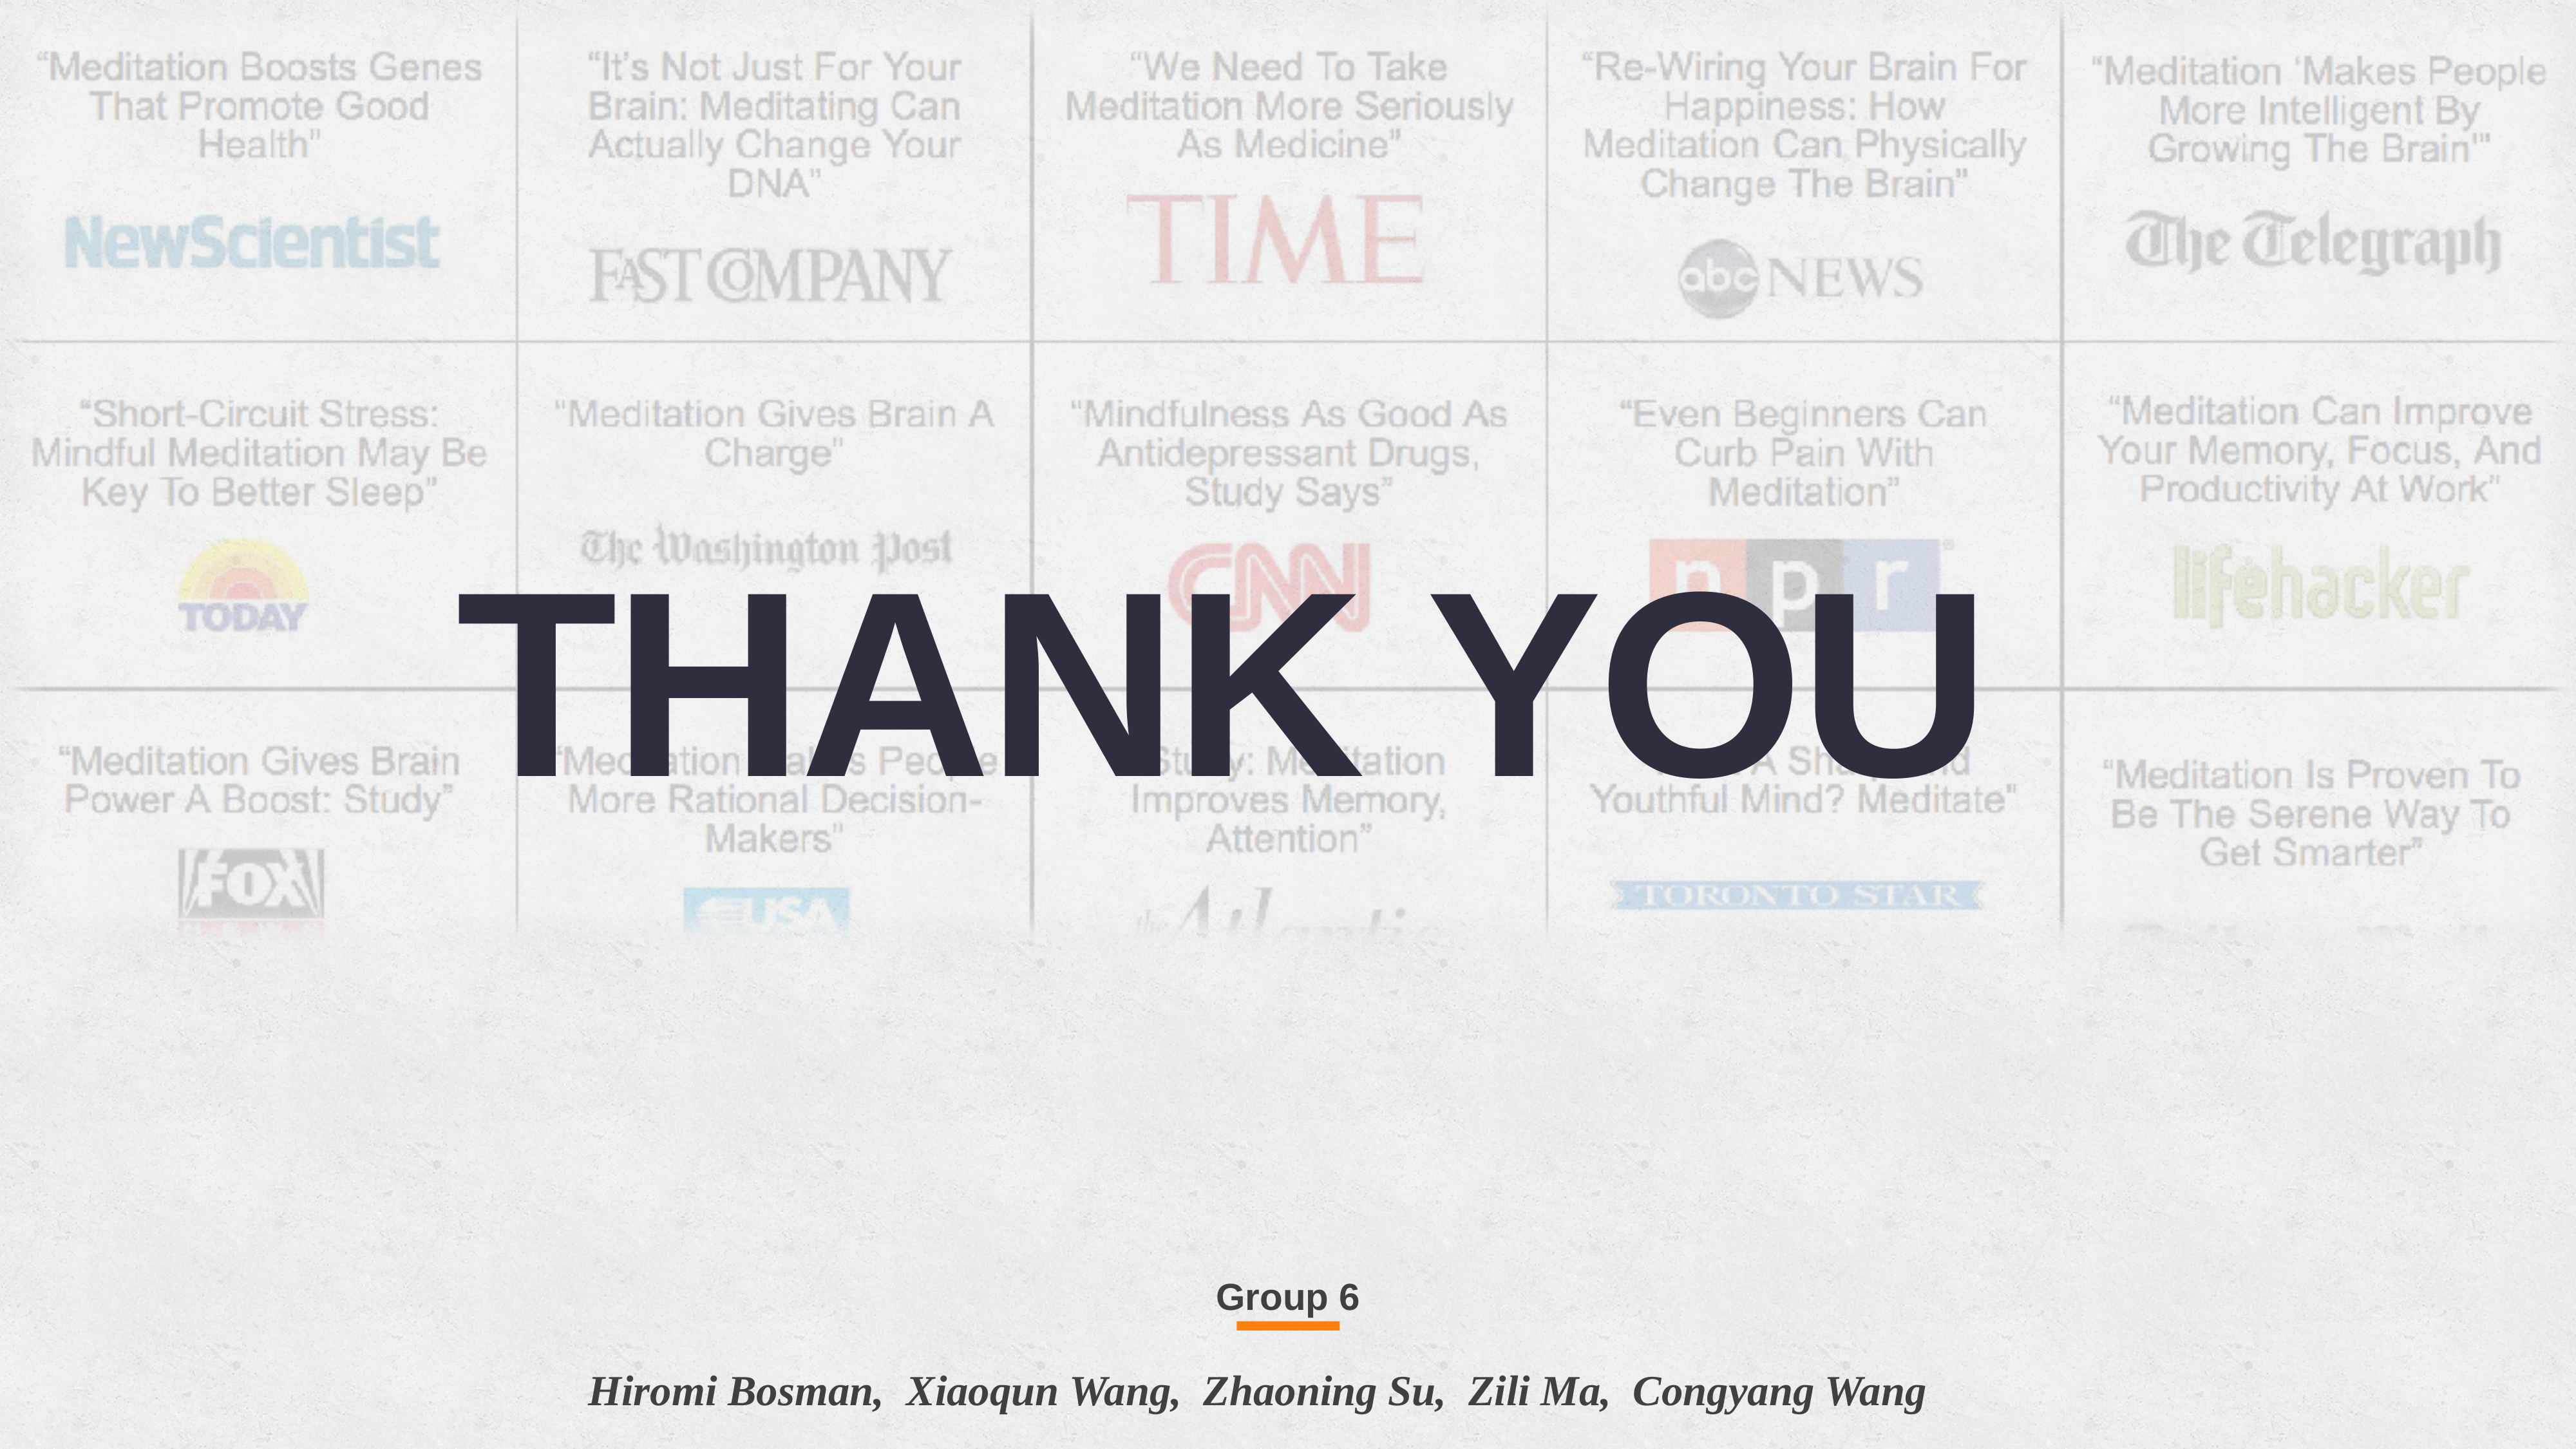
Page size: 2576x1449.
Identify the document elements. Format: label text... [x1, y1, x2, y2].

text_box Group 6 Hiromi Bosman, Xiaoqun Wang, Zhaoning Su, Zili Ma, Congyang Wang [580, 1265, 1996, 1422]
picture [0, 0, 2576, 1449]
text_box [1236, 1321, 1340, 1331]
